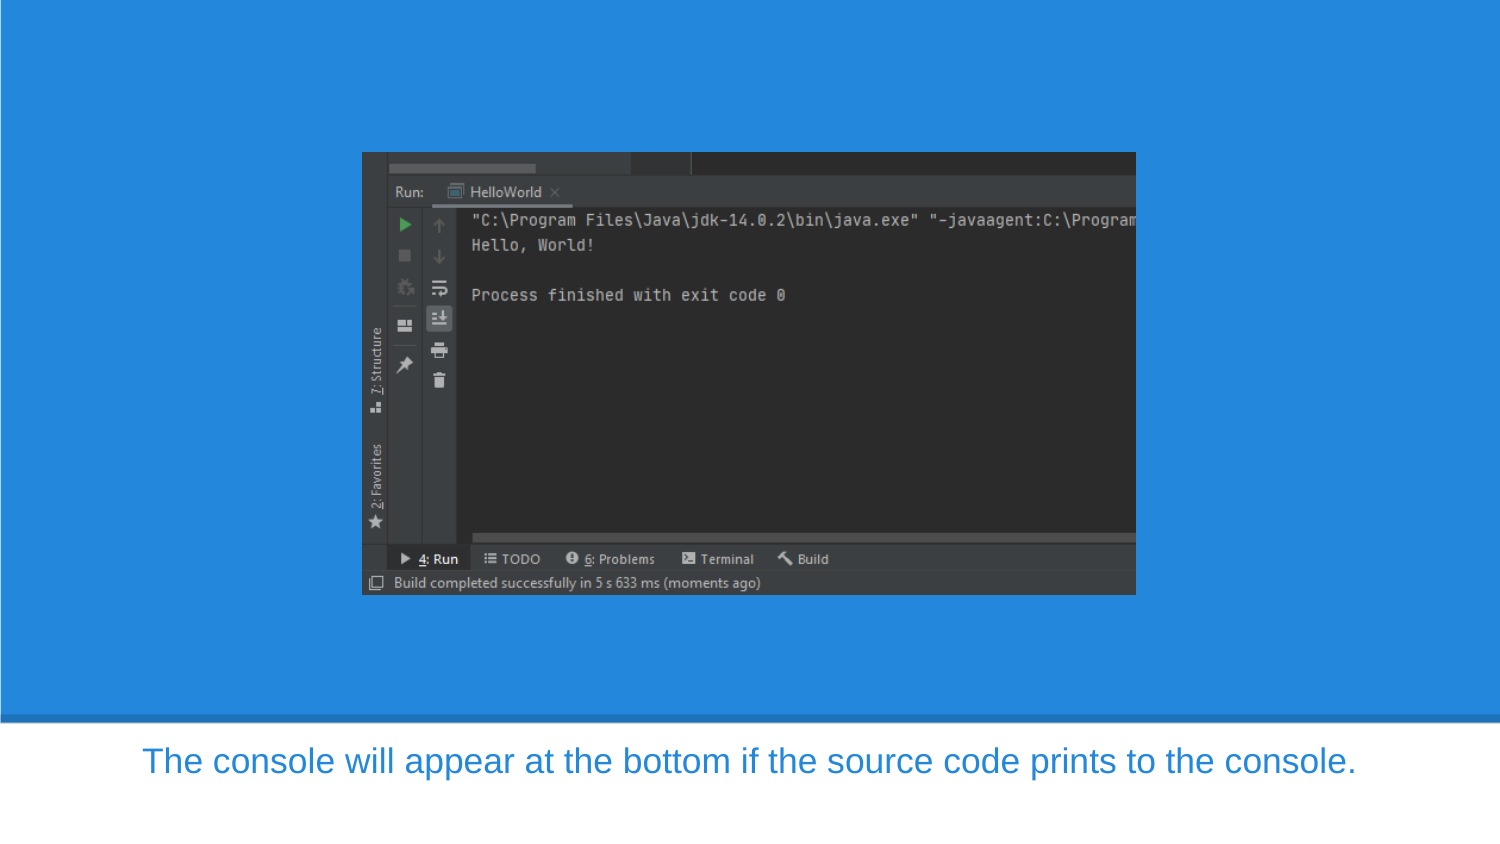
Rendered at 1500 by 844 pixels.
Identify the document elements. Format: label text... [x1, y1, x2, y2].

picture [362, 152, 1136, 596]
list The console will appear at the bottom if the source code prints to the console. [75, 722, 1425, 808]
